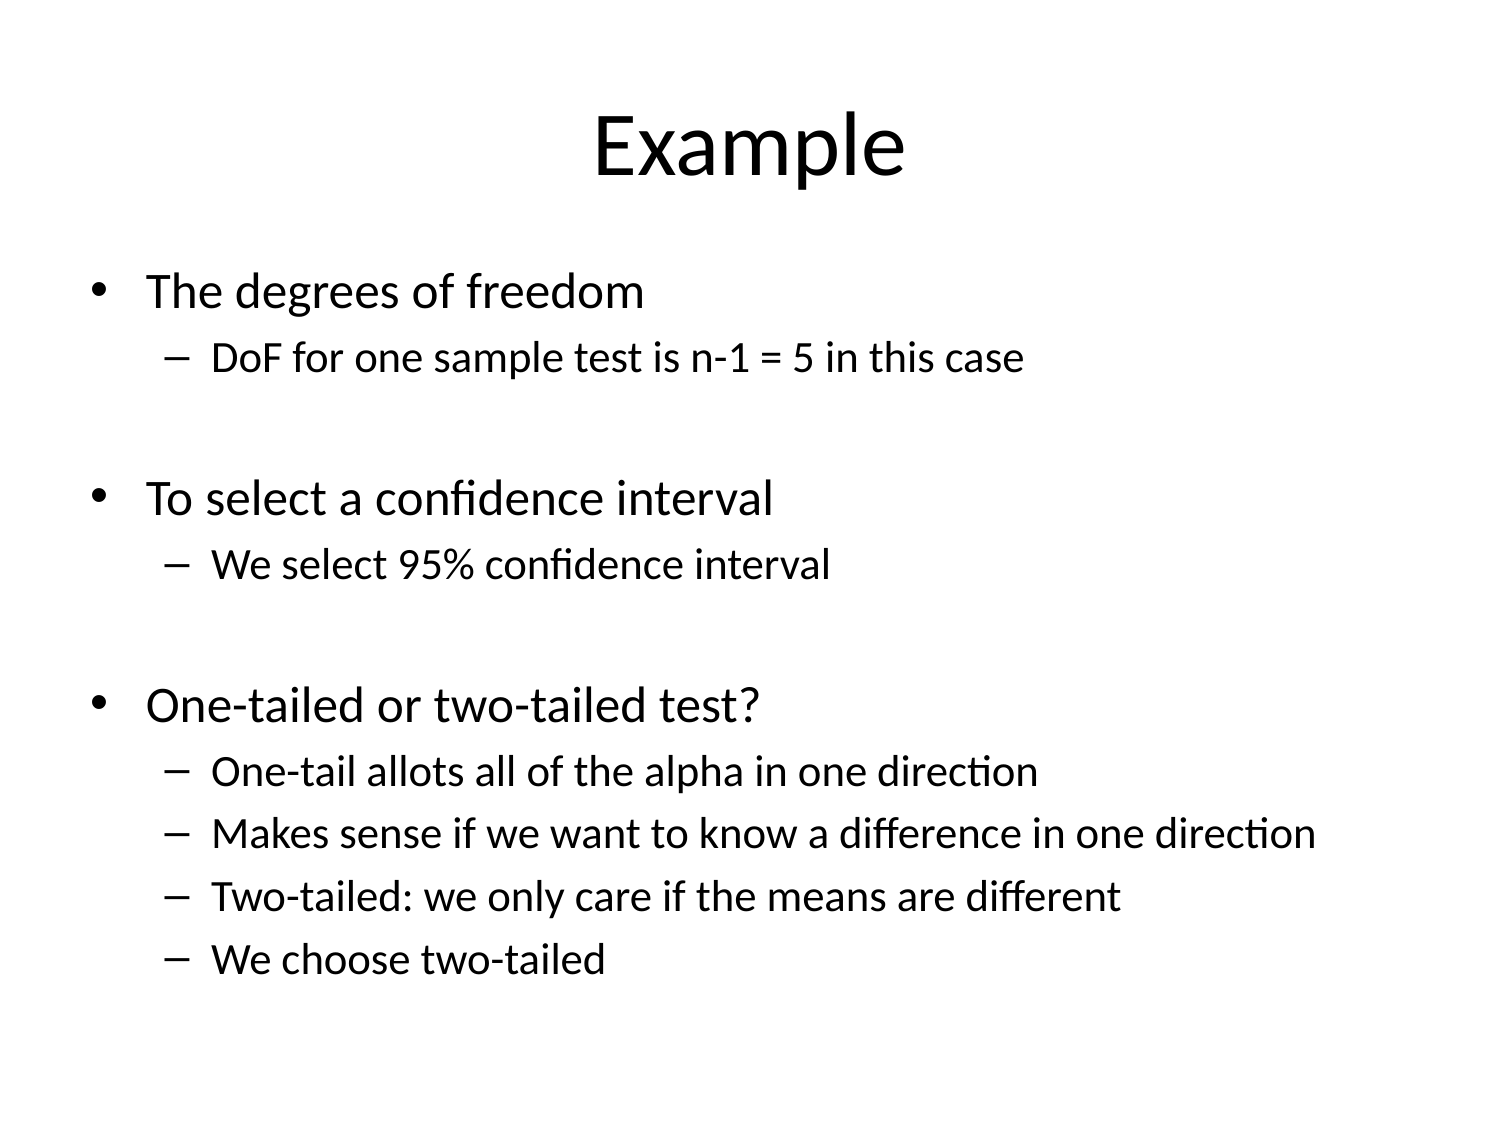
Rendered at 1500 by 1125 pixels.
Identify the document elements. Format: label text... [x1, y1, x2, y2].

list The degrees of freedom DoF for one sample test is n-1 = 5 in this case To select a confidence interval We select 95% confidence interval One-tailed or two-tailed test? One-tail allots all of the alpha in one direction Makes sense if we want to know a difference in one direction Two-tailed: we only care if the means are different We choose two-tailed [75, 249, 1425, 993]
title Example [75, 45, 1425, 233]
